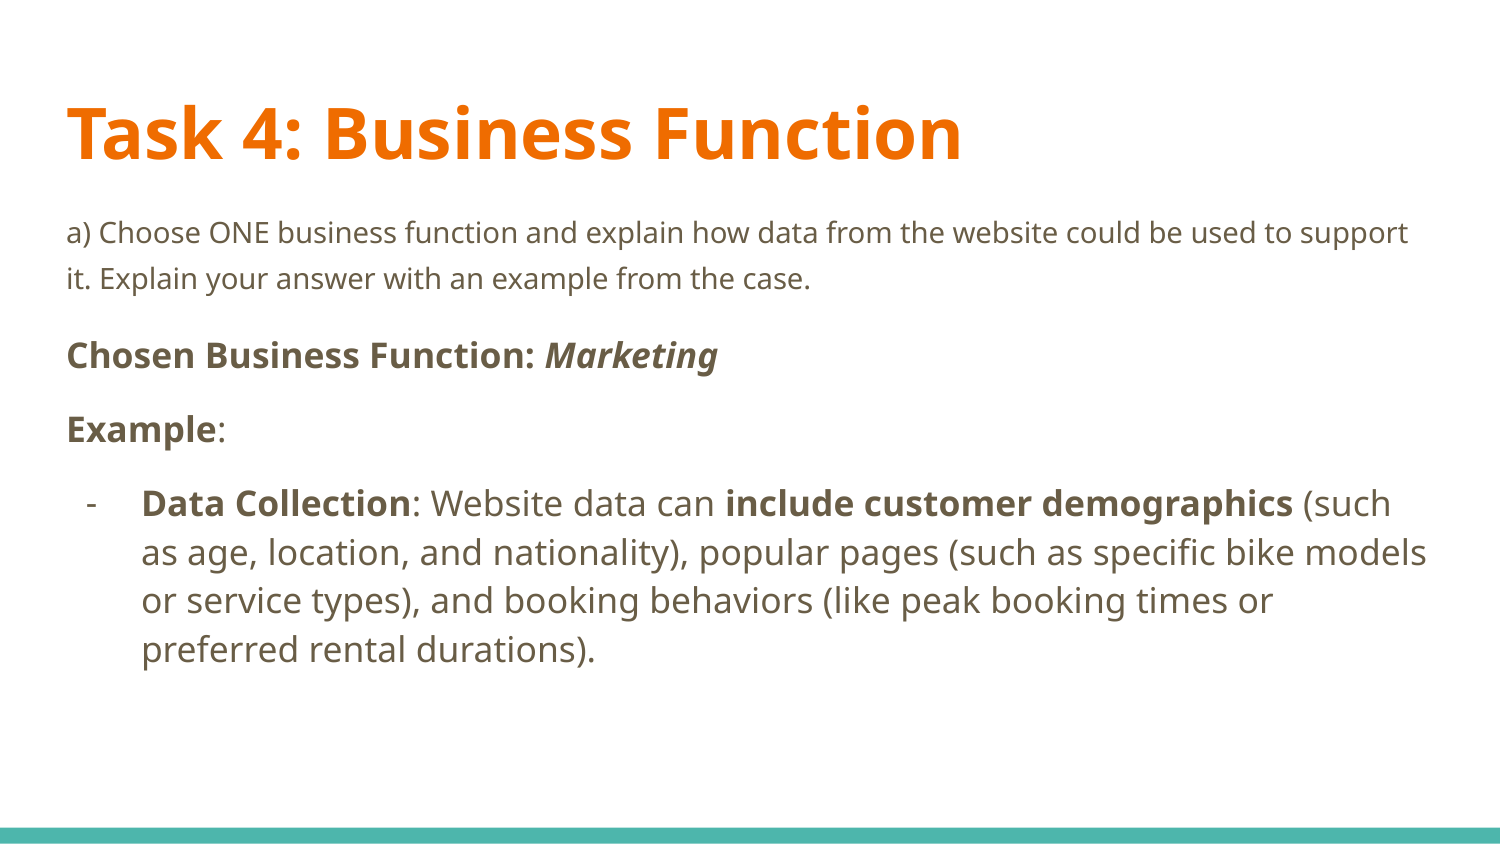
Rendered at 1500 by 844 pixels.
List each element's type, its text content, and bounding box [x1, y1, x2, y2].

title Task 4: Business Function [51, 72, 1449, 189]
list a) Choose ONE business function and explain how data from the website could be used to support it. Explain your answer with an example from the case. Chosen Business Function: Marketing Example: Data Collection: Website data can include customer demographics (such as age, location, and nationality), popular pages (such as specific bike models or service types), and booking behaviors (like peak booking times or preferred rental durations). [51, 189, 1449, 831]
